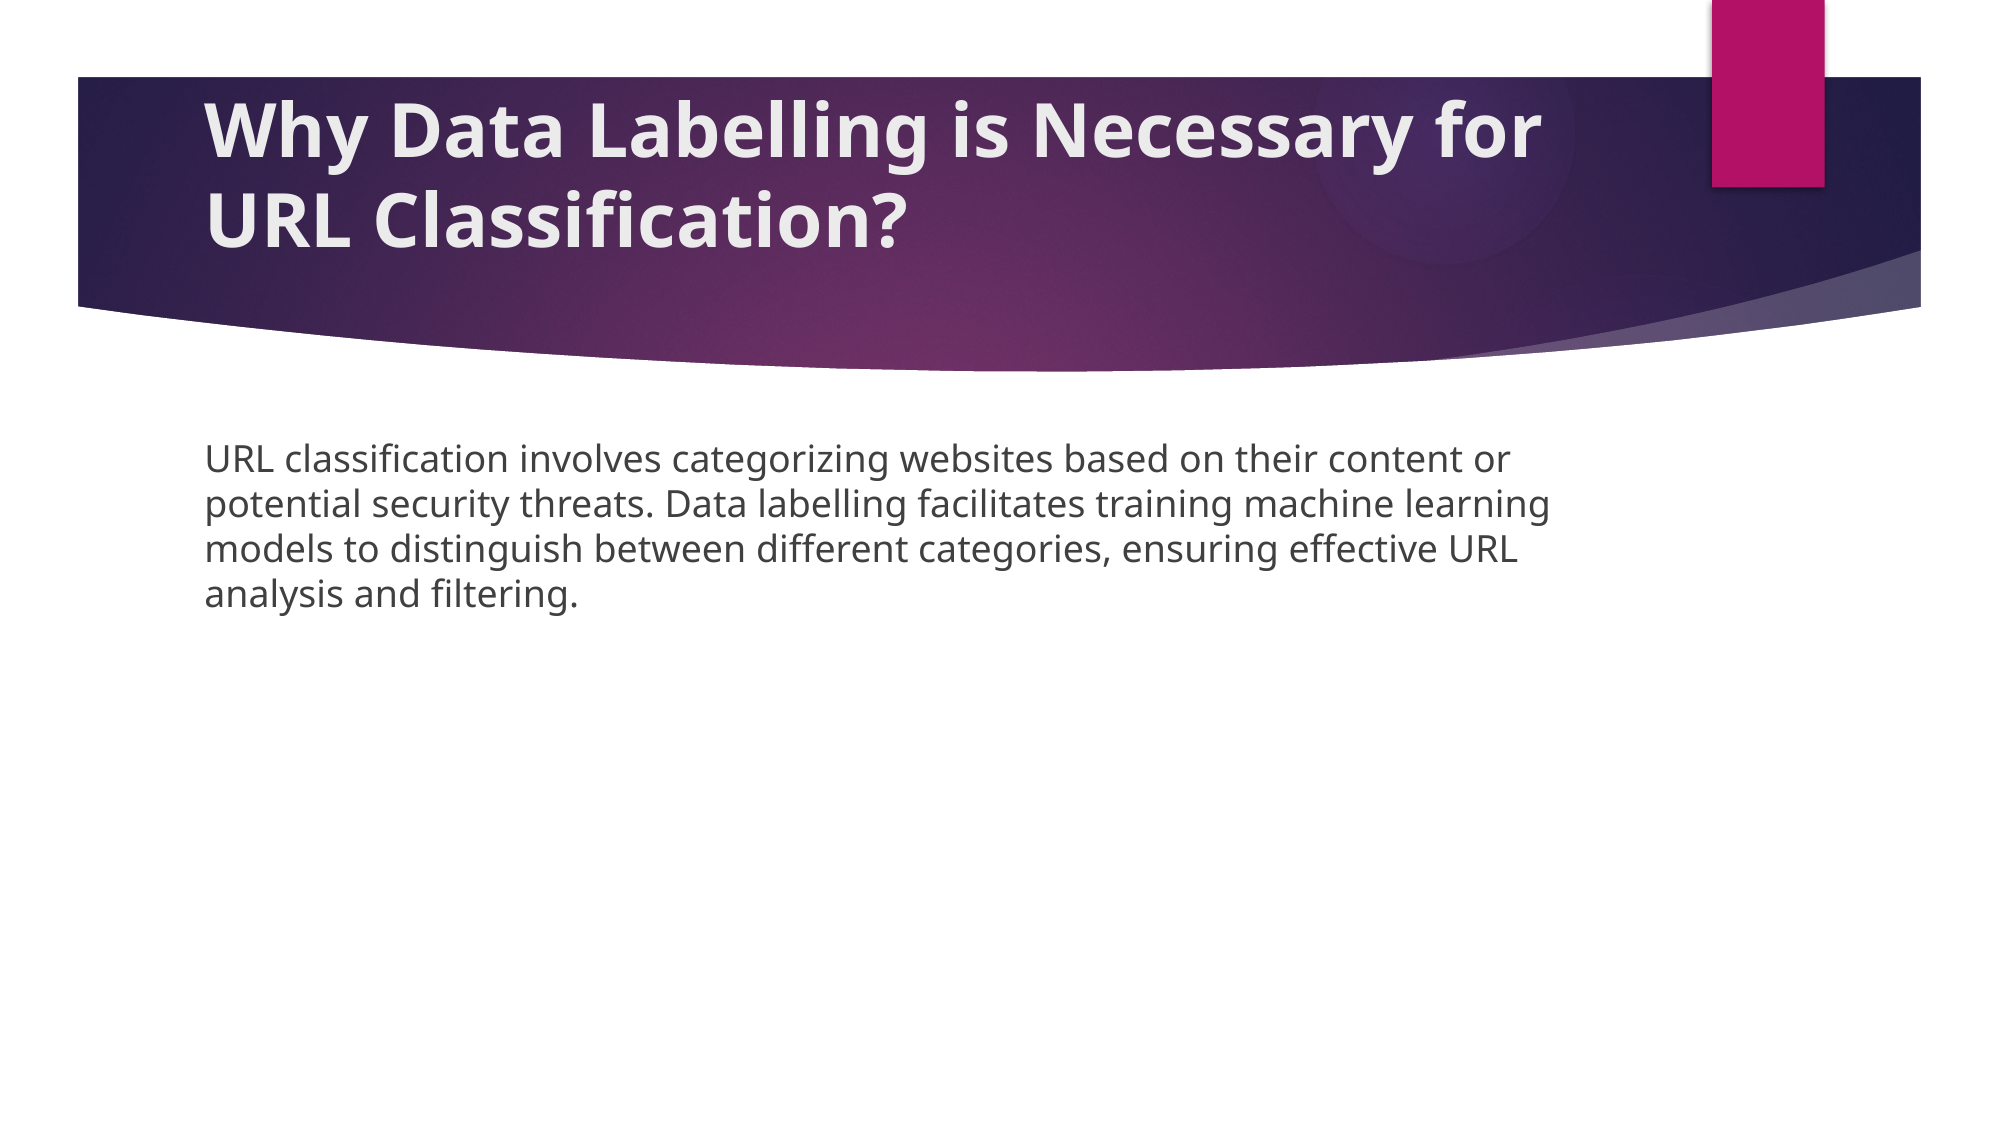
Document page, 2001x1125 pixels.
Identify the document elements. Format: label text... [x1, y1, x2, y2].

list URL classification involves categorizing websites based on their content or potential security threats. Data labelling facilitates training machine learning models to distinguish between different categories, ensuring effective URL analysis and filtering. [189, 427, 1638, 988]
title Why Data Labelling is Necessary for URL Classification? [189, 159, 1627, 276]
